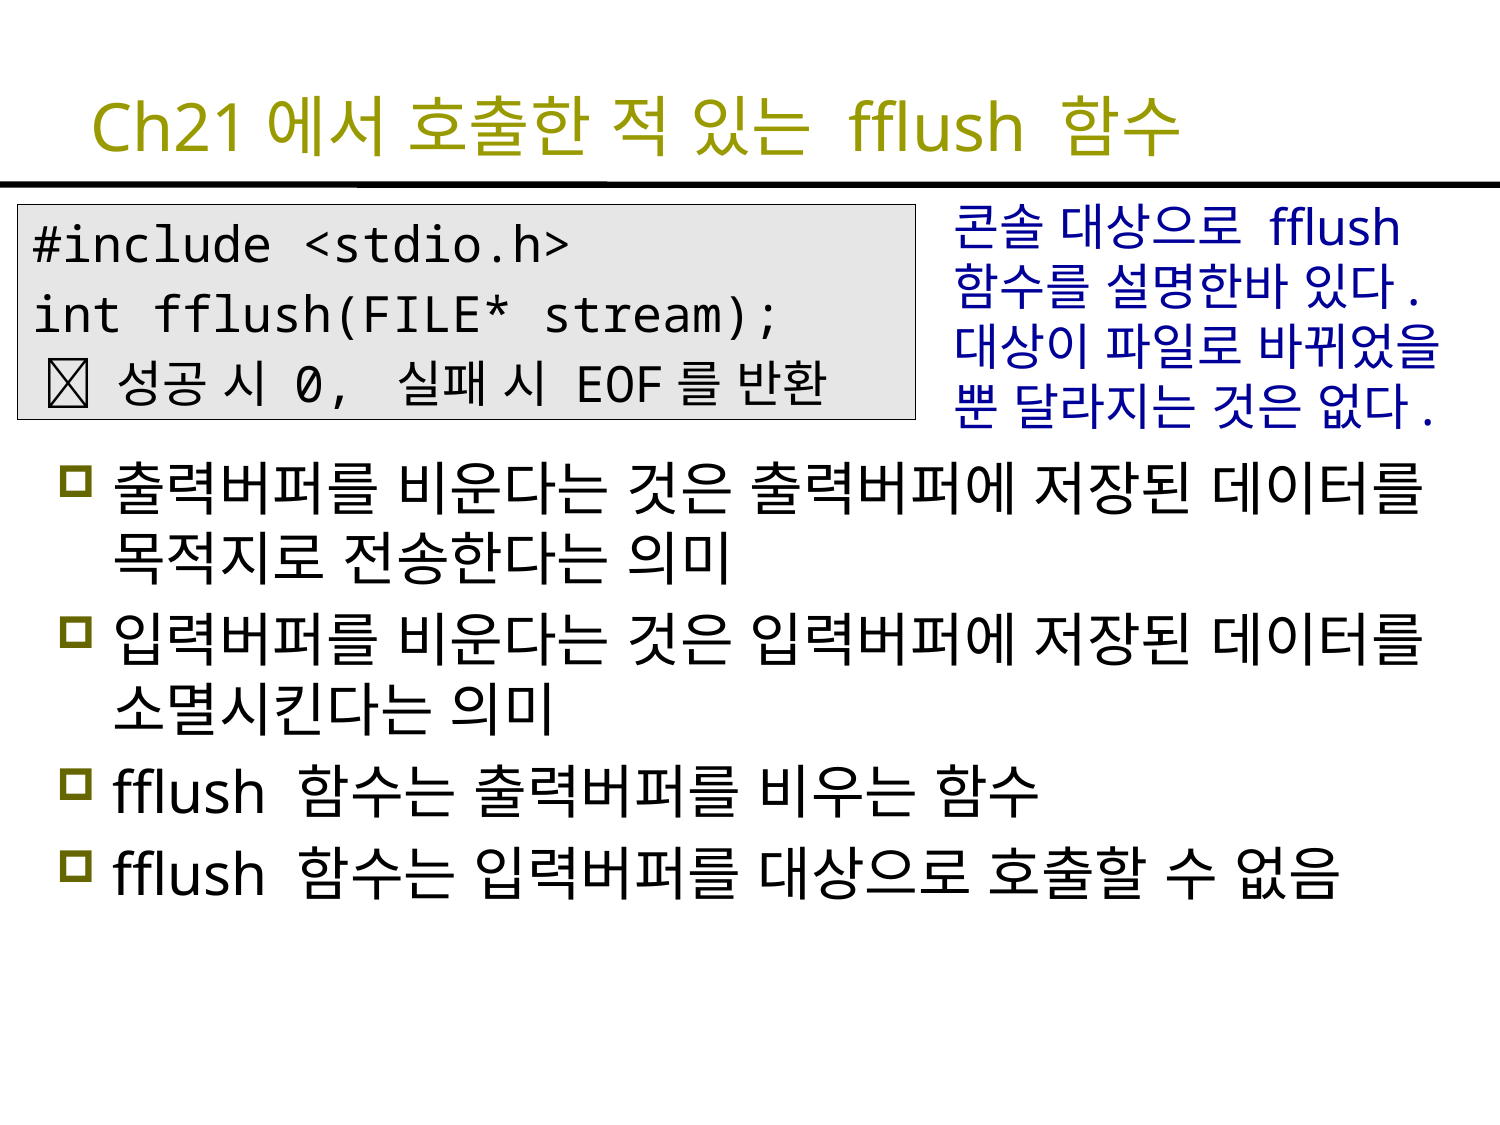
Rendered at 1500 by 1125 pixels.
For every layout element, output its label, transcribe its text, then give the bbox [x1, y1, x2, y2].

list 출력버퍼를 비운다는 것은 출력버퍼에 저장된 데이터를 목적지로 전송한다는 의미 입력버퍼를 비운다는 것은 입력버퍼에 저장된 데이터를 소멸시킨다는 의미 fflush 함수는 출력버퍼를 비우는 함수 fflush 함수는 입력버퍼를 대상으로 호출할 수 없음 [41, 444, 1459, 1025]
text_box 콘솔 대상으로 fflush 함수를 설명한바 있다. 대상이 파일로 바뀌었을 뿐 달라지는 것은 없다. [937, 254, 1484, 376]
title Ch21에서 호출한 적 있는 fflush 함수 [75, 45, 1425, 173]
text_box #include <stdio.h> int fflush(FILE* stream);  성공 시 0, 실패 시 EOF를 반환 [17, 204, 916, 420]
